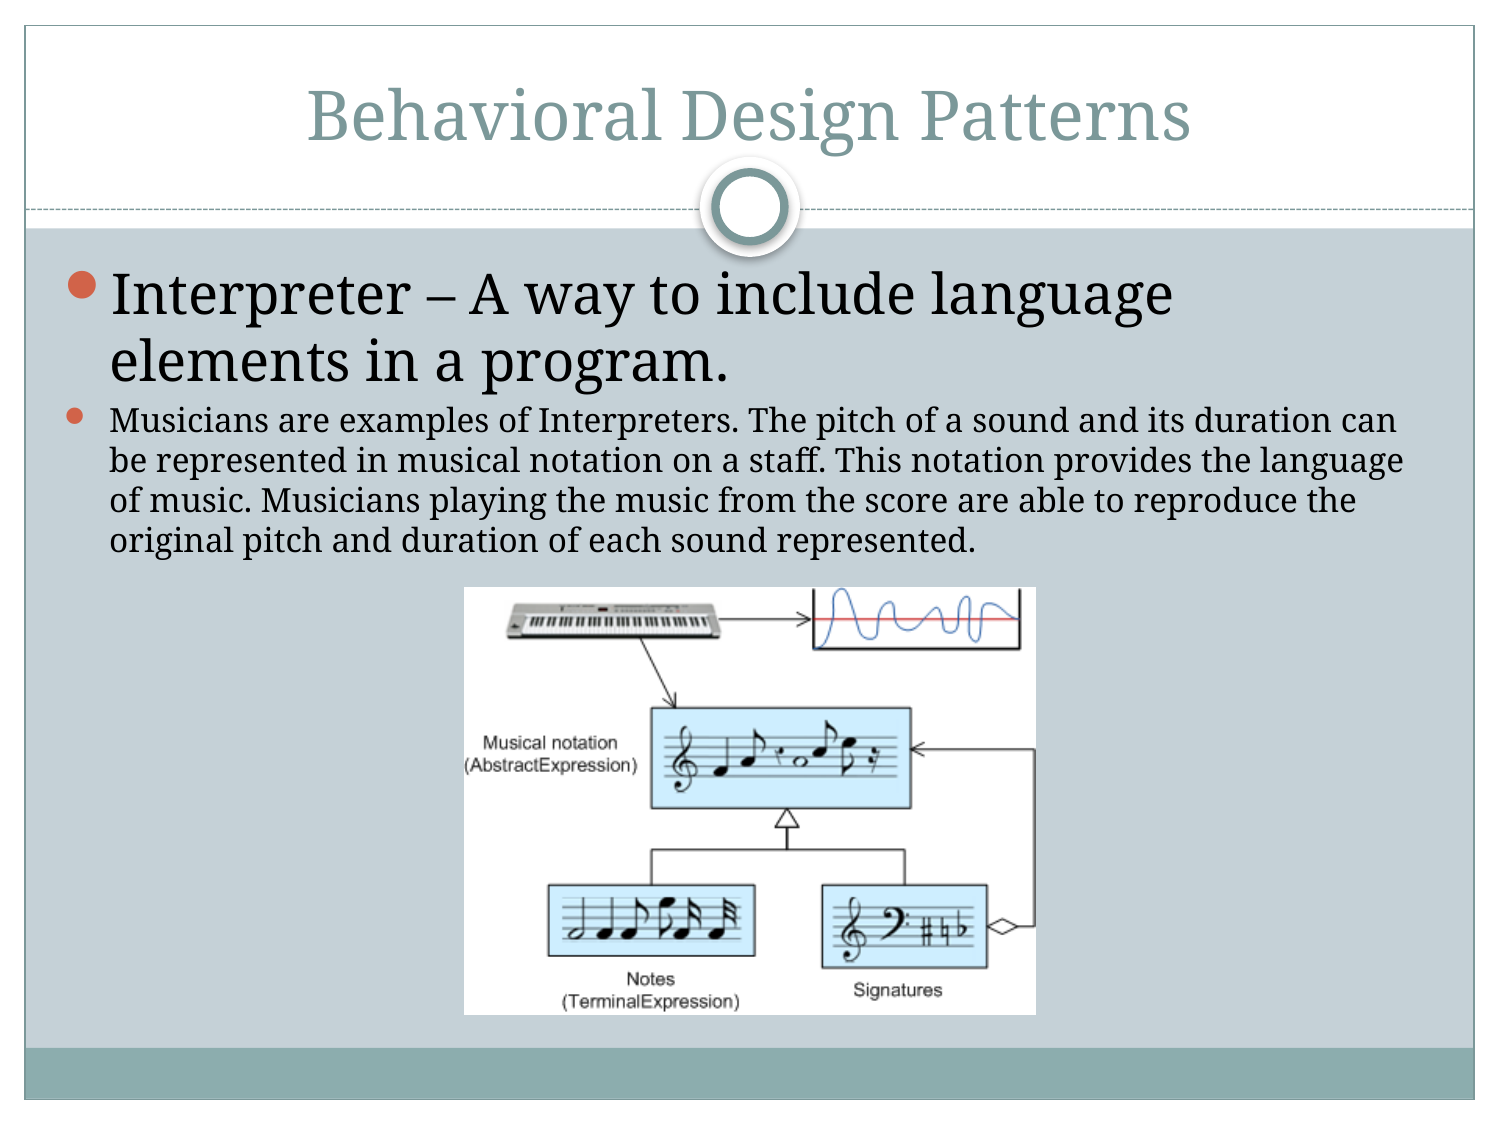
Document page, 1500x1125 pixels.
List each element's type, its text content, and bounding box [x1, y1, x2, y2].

picture [463, 587, 1037, 1015]
list Interpreter – A way to include language elements in a program. Musicians are examples of Interpreters. The pitch of a sound and its duration can be represented in musical notation on a staff. This notation provides the language of music. Musicians playing the music from the score are able to reproduce the original pitch and duration of each sound represented. [49, 250, 1445, 1001]
title Behavioral Design Patterns [49, 37, 1450, 162]
